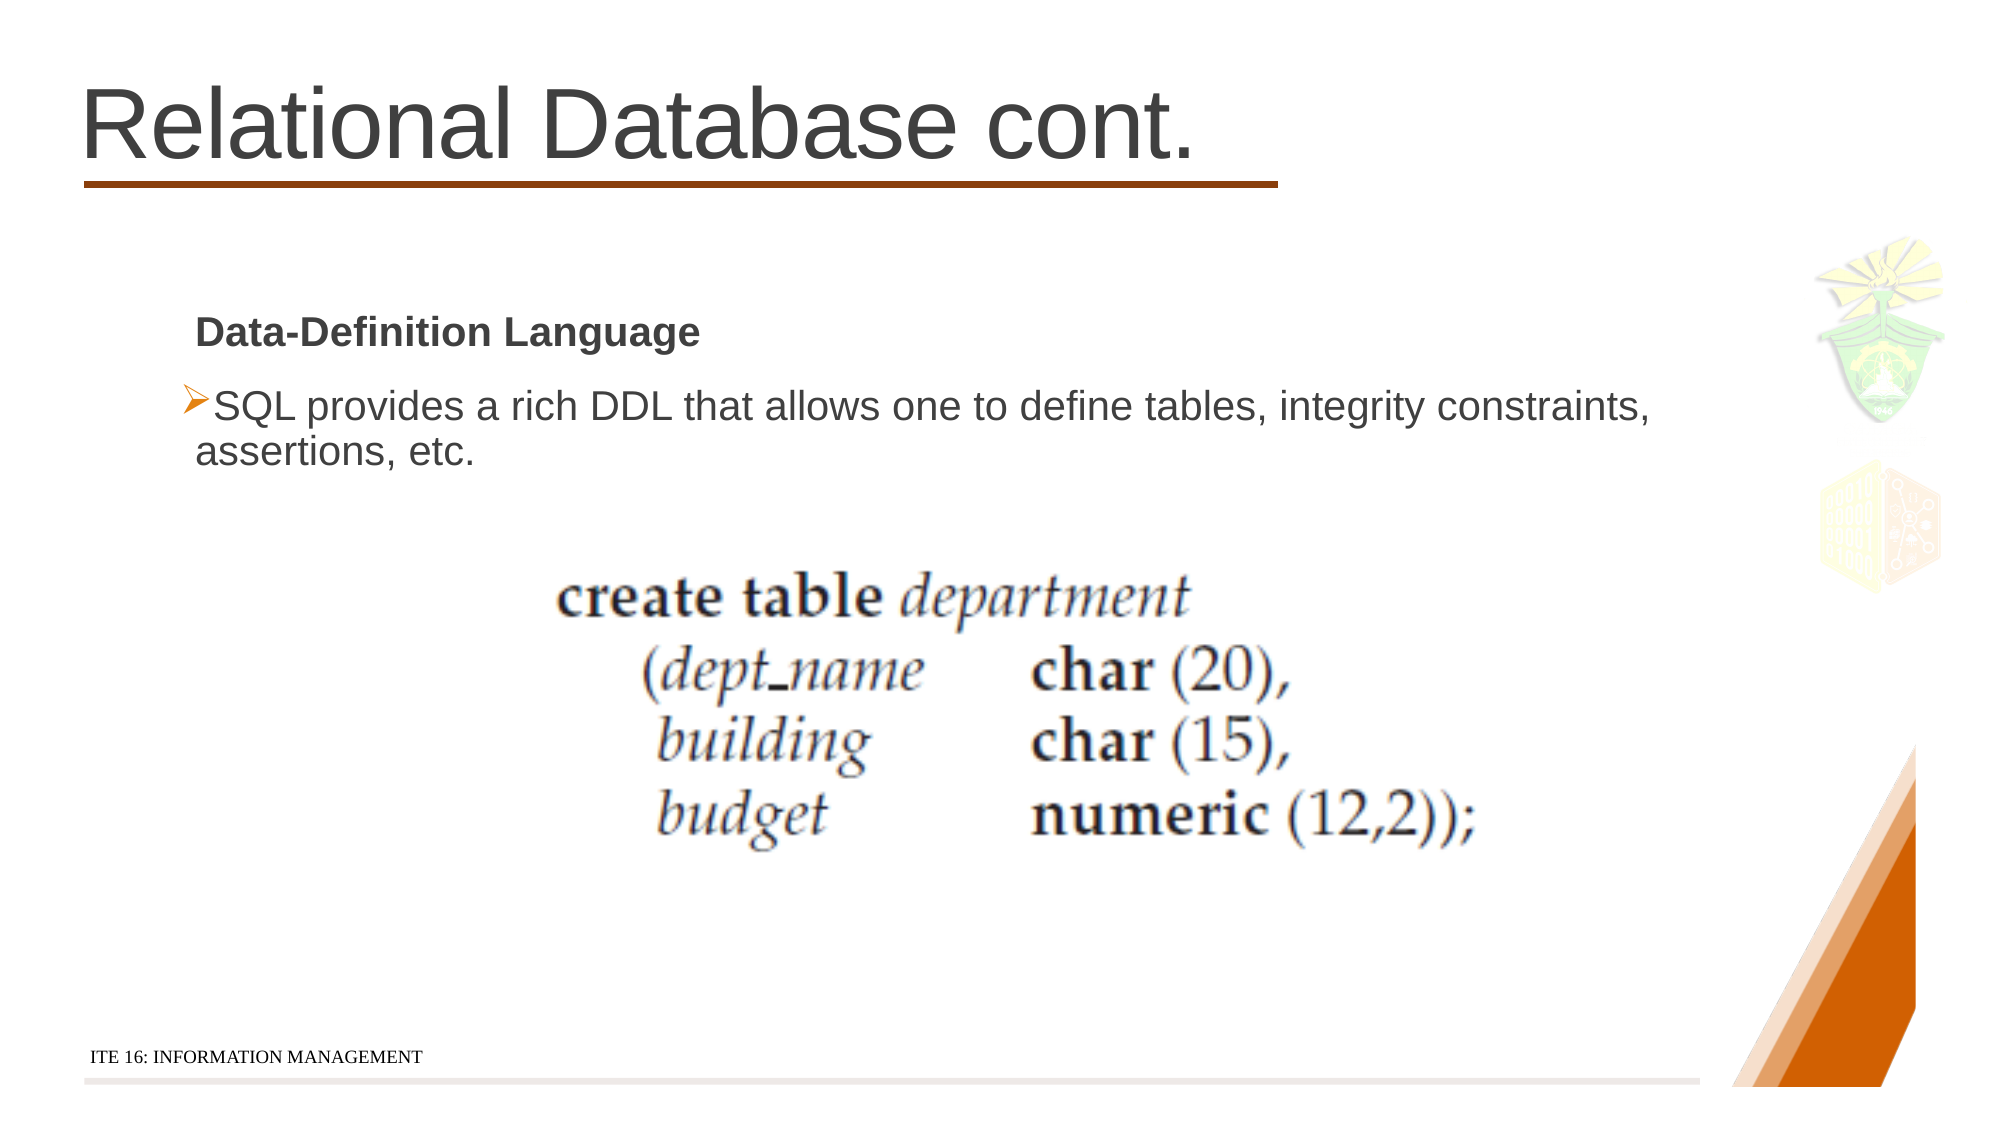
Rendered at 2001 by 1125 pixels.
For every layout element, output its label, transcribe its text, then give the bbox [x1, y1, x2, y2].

title Relational Database cont. [64, 47, 1912, 187]
picture [1584, 725, 1916, 1087]
list Data-Definition Language SQL provides a rich DDL that allows one to define tables, integrity constraints, assertions, etc. [180, 302, 1830, 963]
picture [515, 544, 1518, 895]
